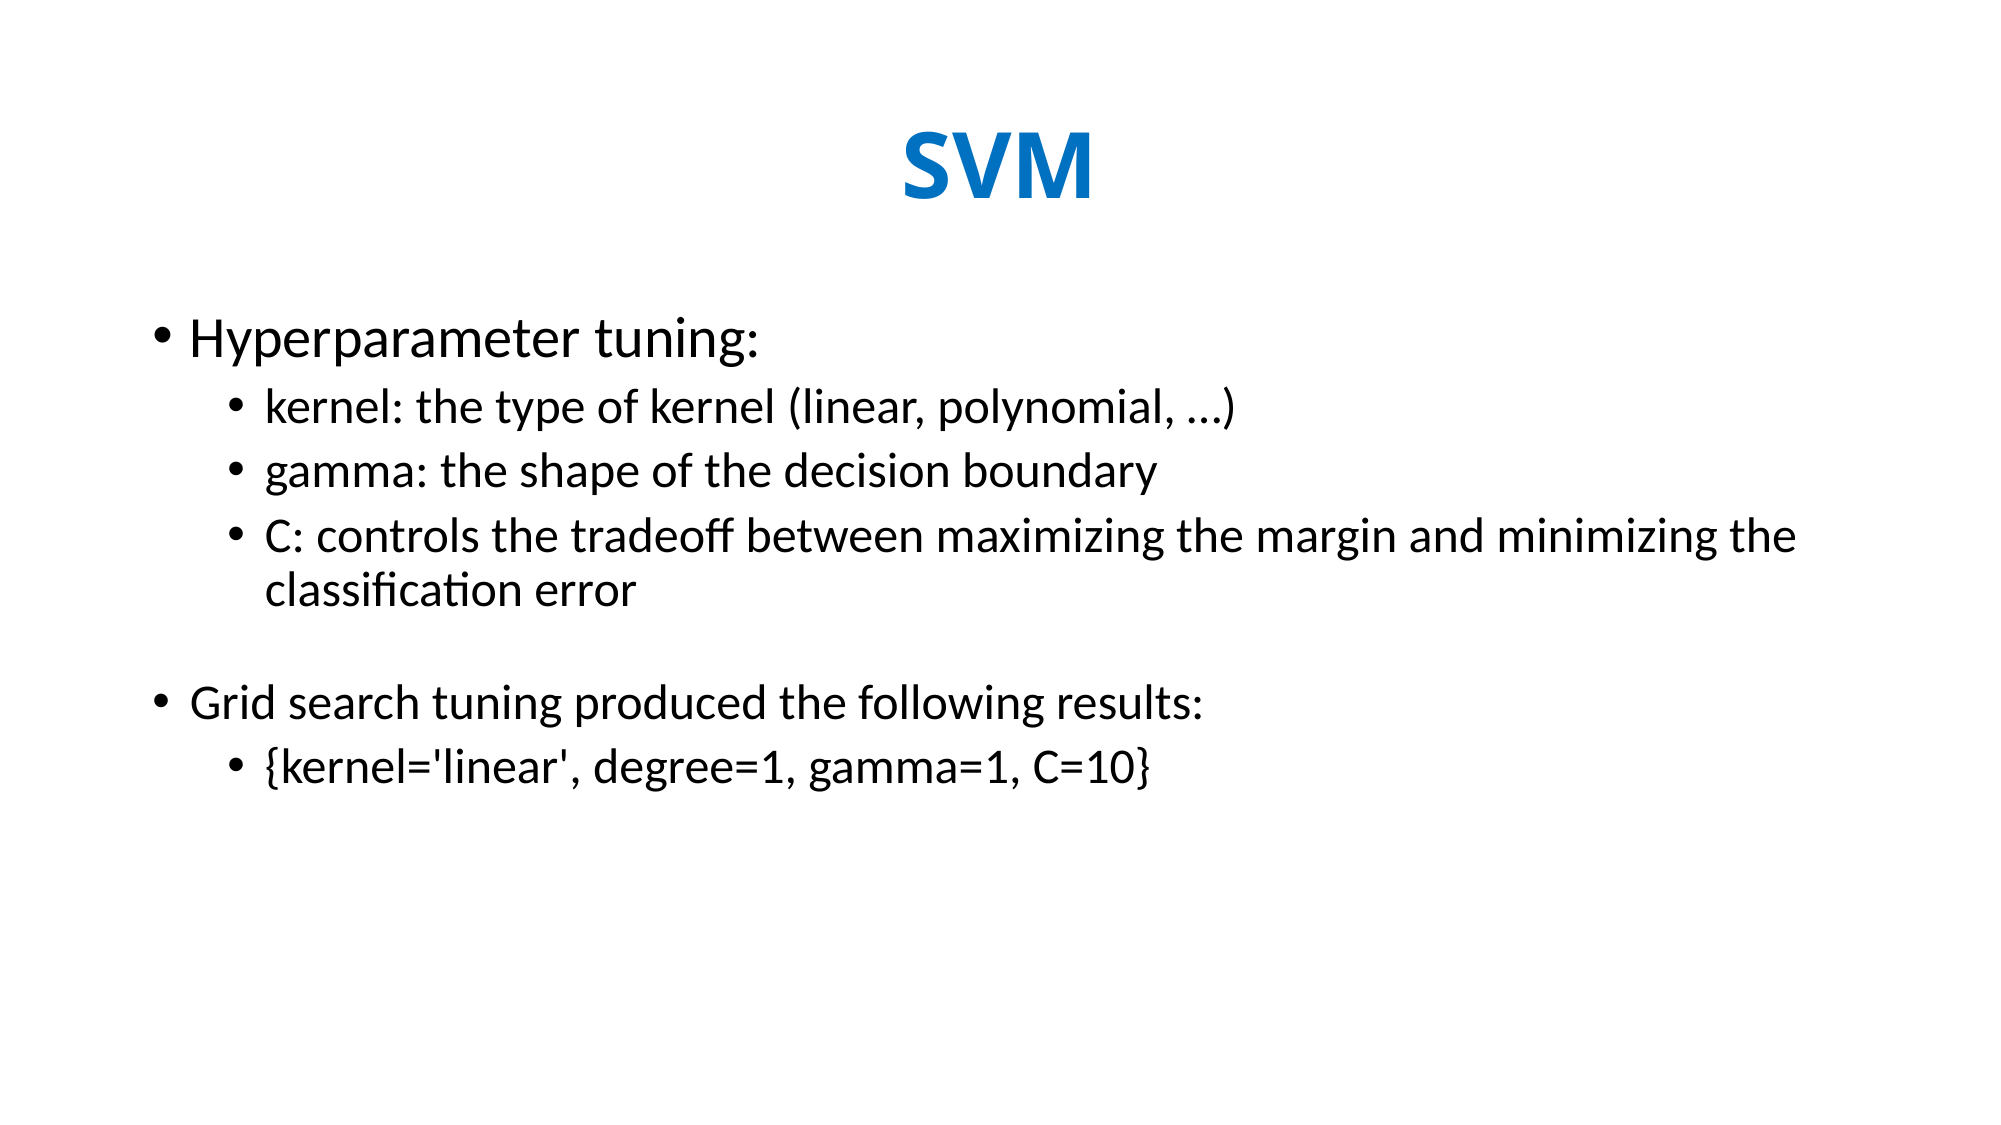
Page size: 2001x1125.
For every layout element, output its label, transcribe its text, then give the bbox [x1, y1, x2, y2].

text_box Grid search tuning produced the following results: {kernel='linear', degree=1, gamma=1, C=10} [137, 668, 1863, 896]
title SVM [137, 59, 1863, 278]
list Hyperparameter tuning: kernel: the type of kernel (linear, polynomial, …) gamma: the shape of the decision boundary C: controls the tradeoff between maximizing the margin and minimizing the classification error [137, 299, 1863, 647]
